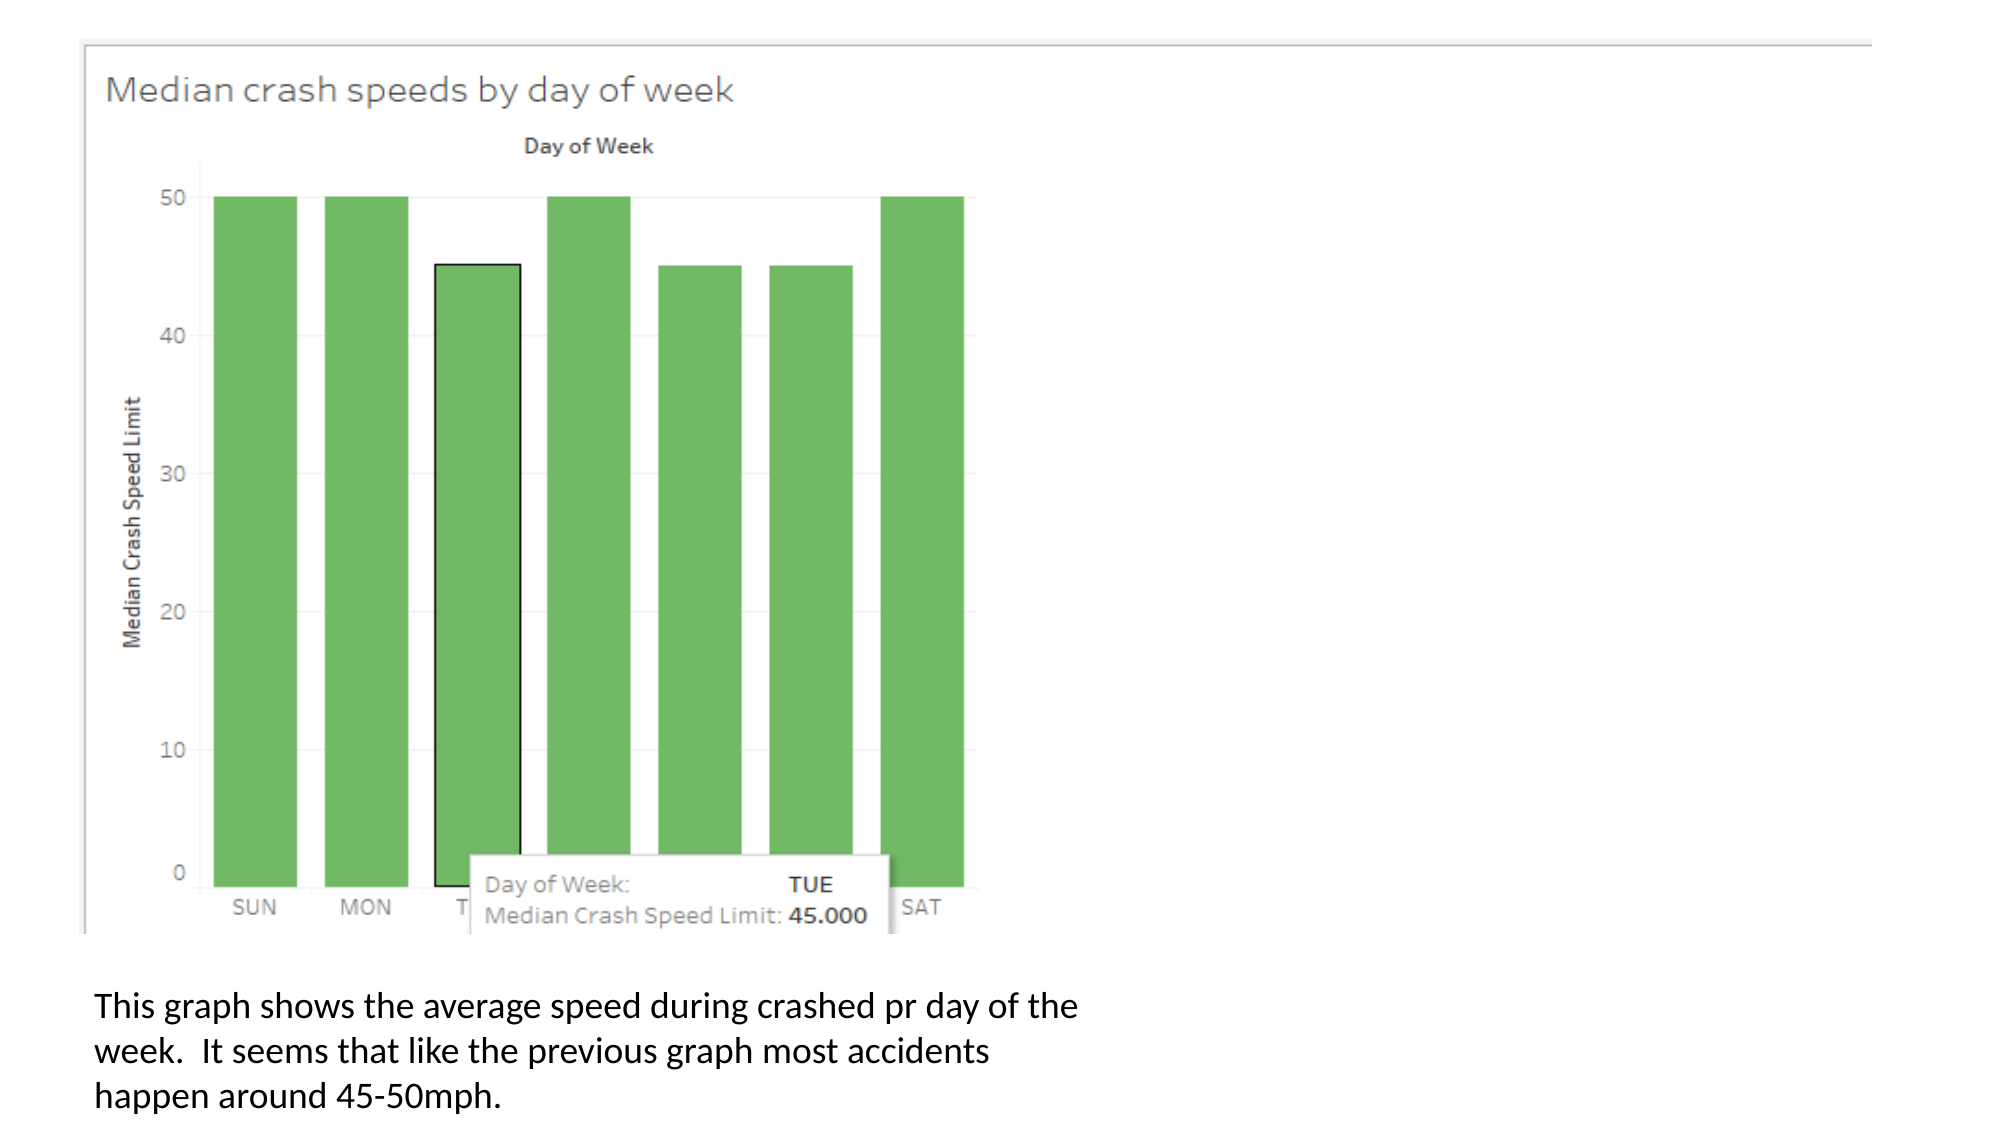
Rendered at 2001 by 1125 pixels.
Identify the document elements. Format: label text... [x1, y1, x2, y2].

text_box This graph shows the average speed during crashed pr day of the week. It seems that like the previous graph most accidents happen around 45-50mph. [79, 973, 1122, 1123]
picture [79, 38, 1872, 934]
